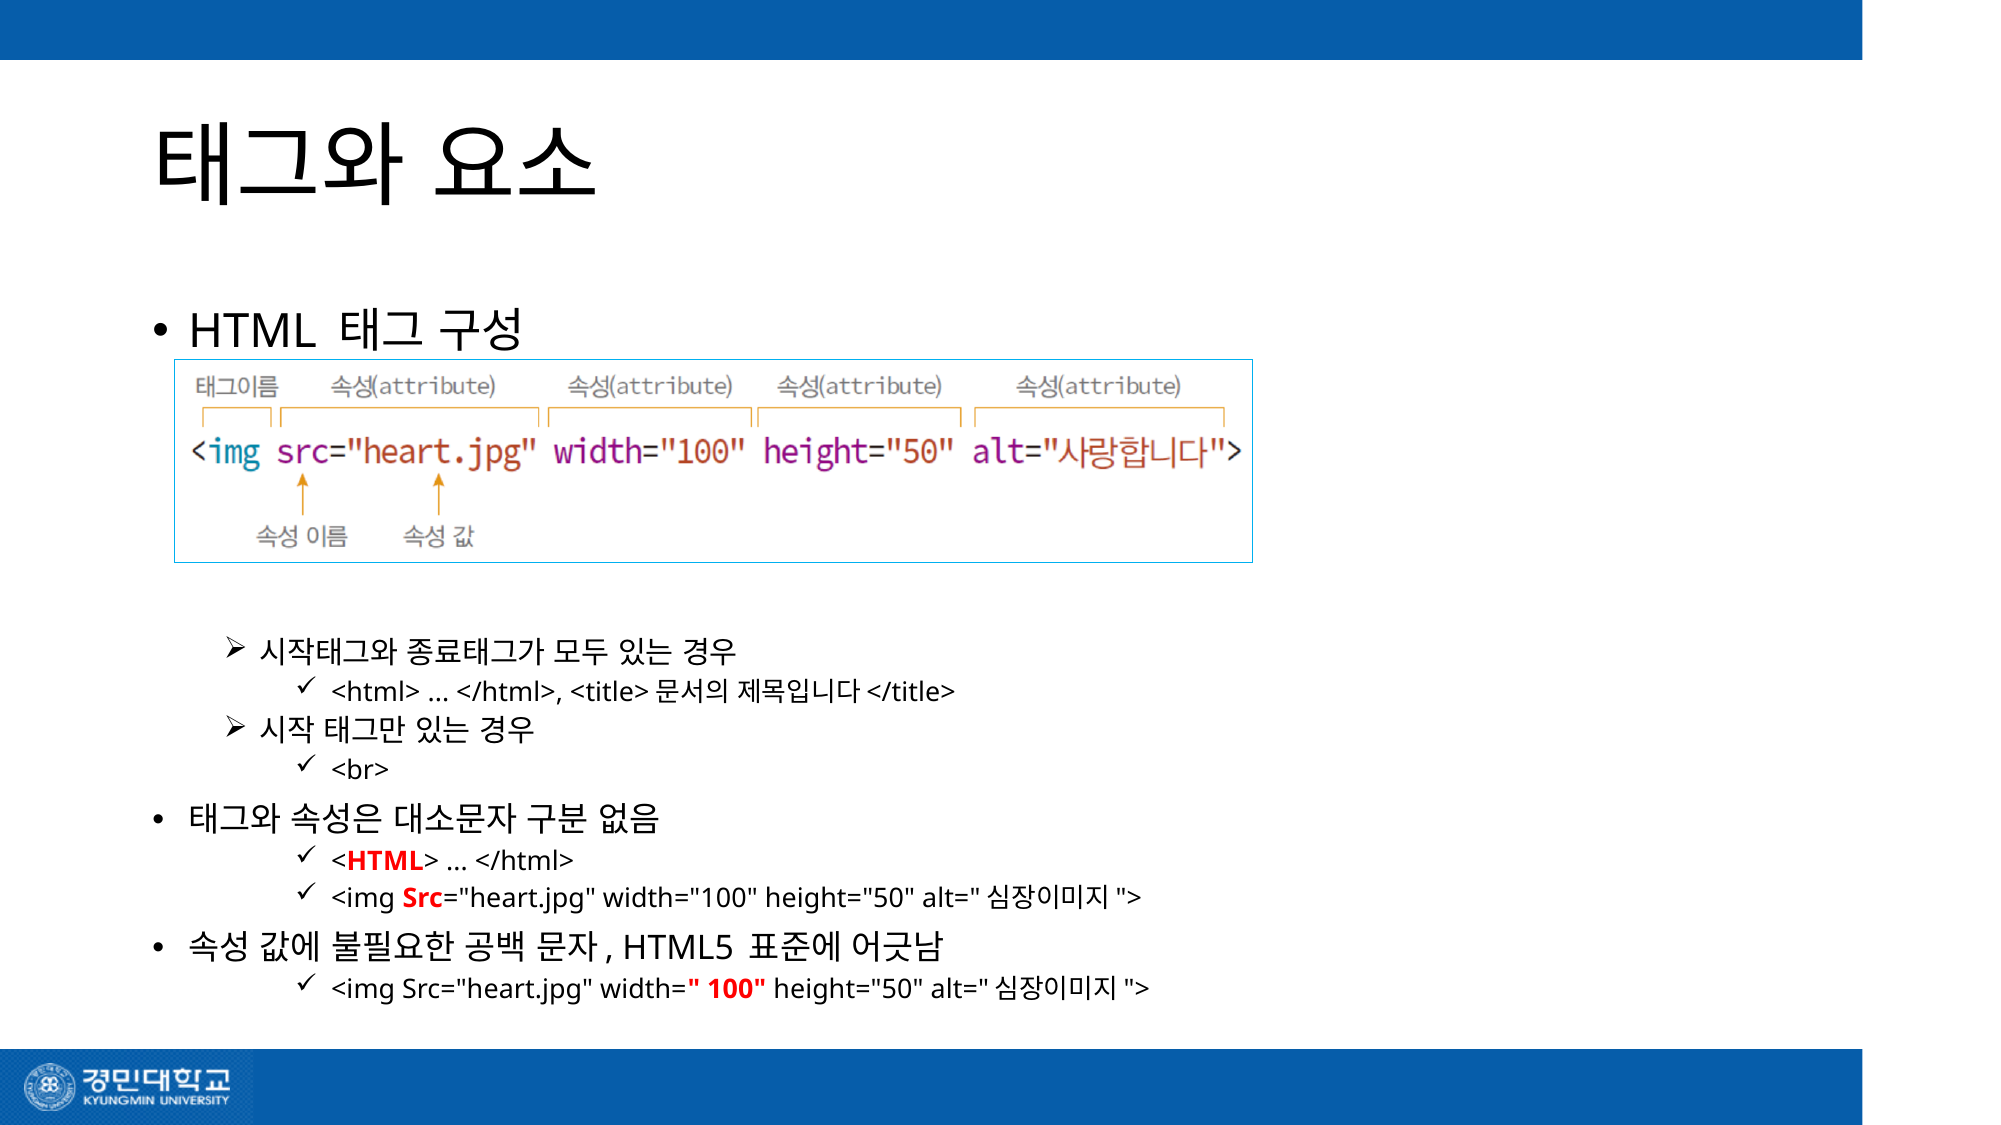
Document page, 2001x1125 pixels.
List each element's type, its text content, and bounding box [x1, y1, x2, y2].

title 태그와 요소 [137, 59, 1863, 278]
list HTML 태그 구성 시작태그와 종료태그가 모두 있는 경우 <html> ... </html>, <title>문서의 제목입니다</title> 시작 태그만 있는 경우 <br> 태그와 속성은 대소문자 구분 없음 <HTML> ... </html> <img Src="heart.jpg" width="100" height="50" alt="심장이미지"> 속성 값에 불필요한 공백 문자, HTML5 표준에 어긋남 <img Src="heart.jpg" width=" 100" height="50" alt="심장이미지"> [137, 299, 1863, 1014]
picture [176, 361, 1251, 561]
picture [0, 1049, 253, 1125]
